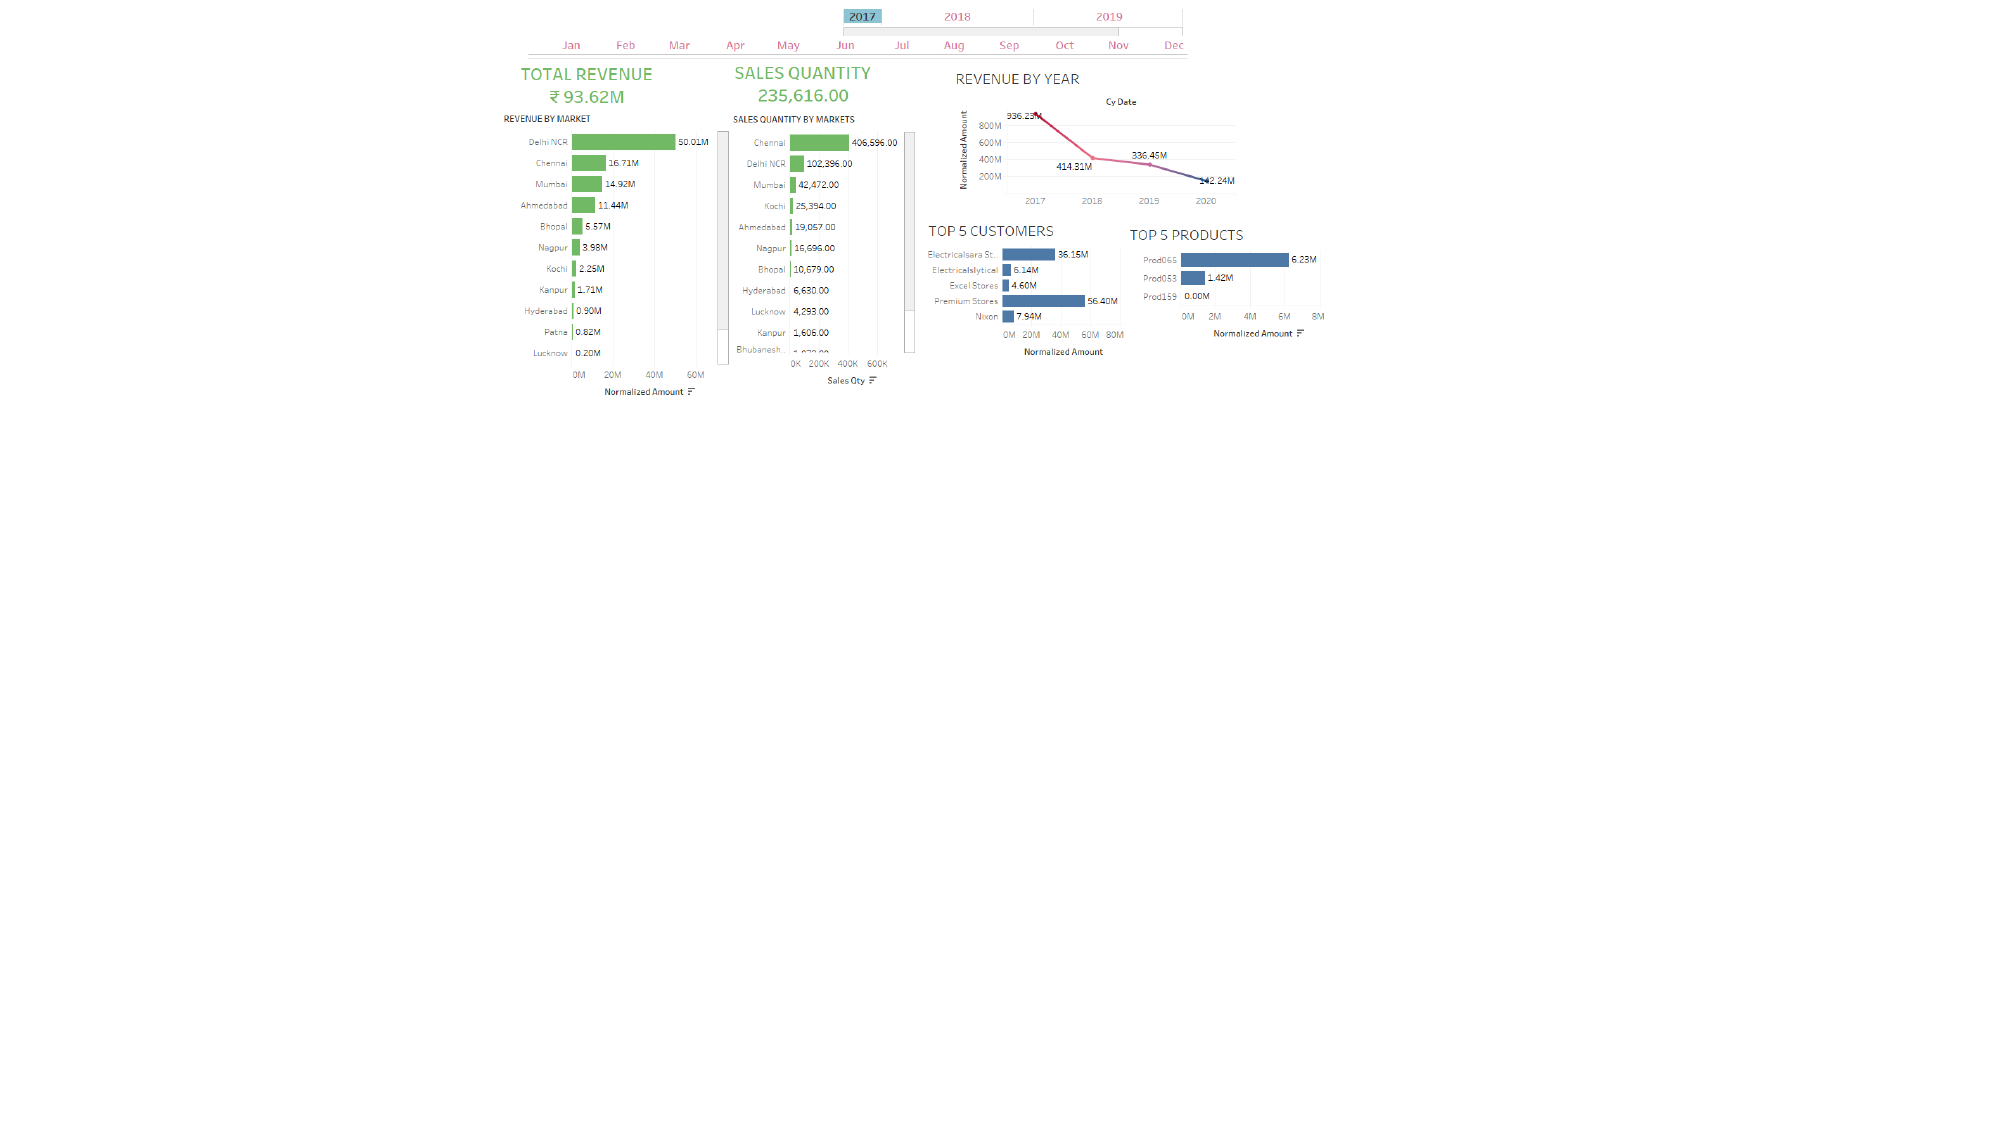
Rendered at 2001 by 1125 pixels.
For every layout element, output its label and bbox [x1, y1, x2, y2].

picture [495, 0, 1550, 1125]
